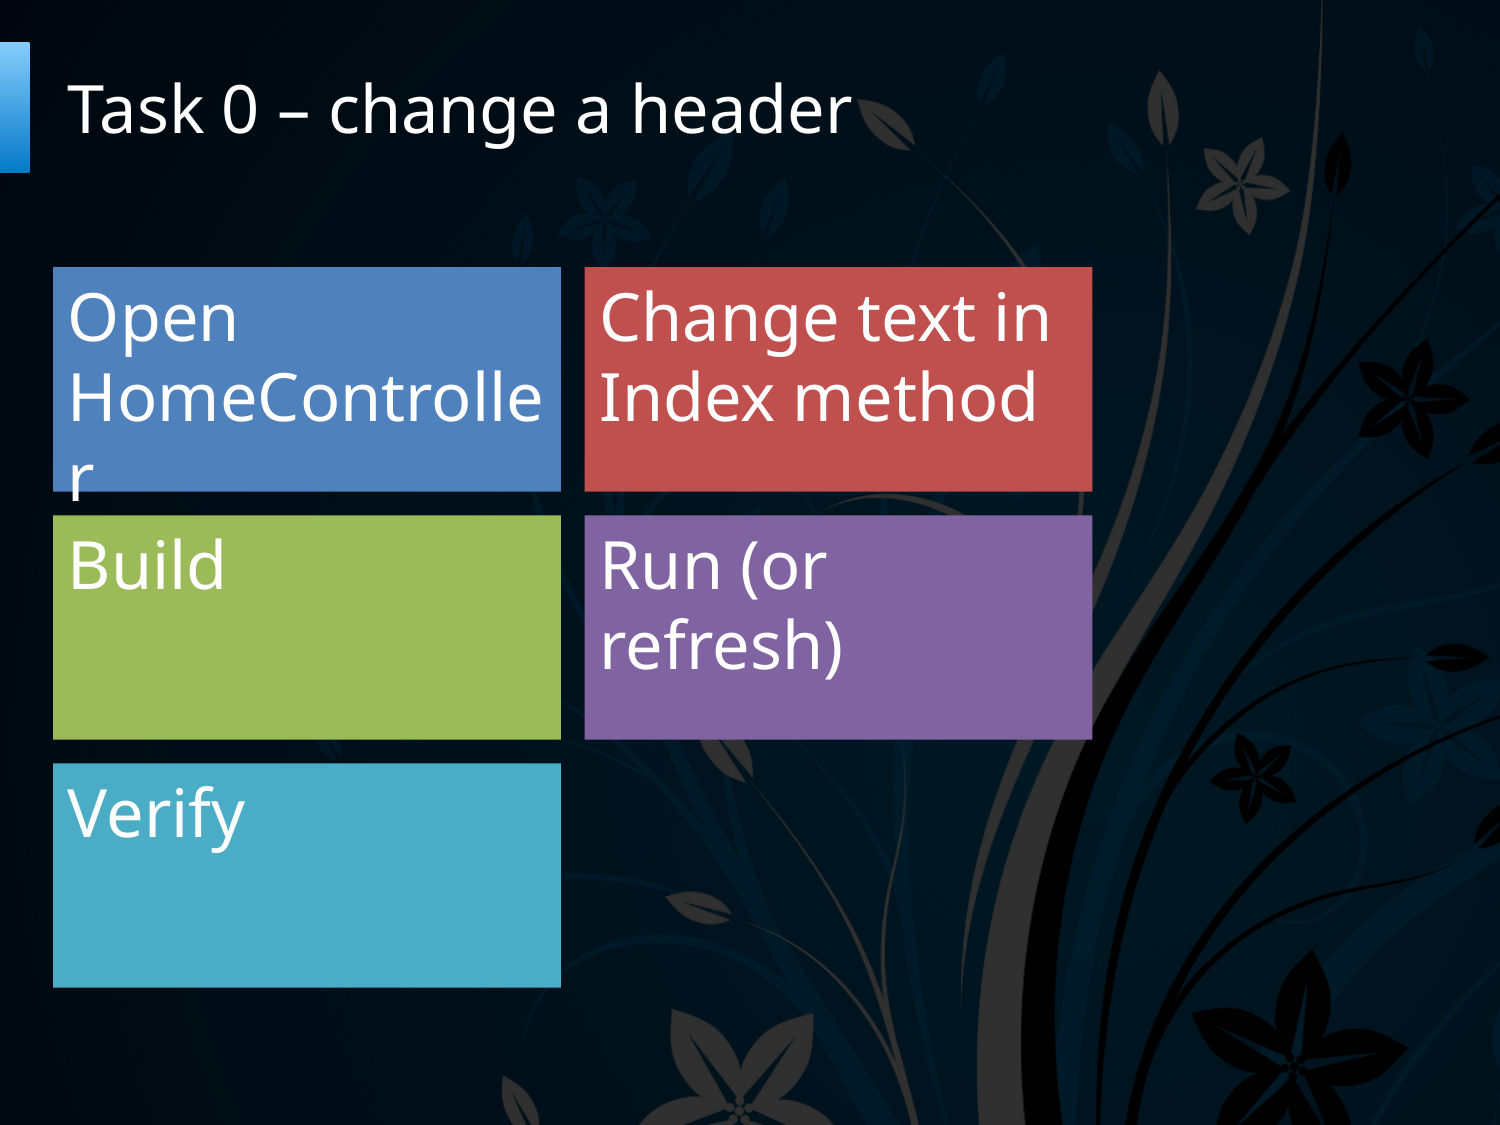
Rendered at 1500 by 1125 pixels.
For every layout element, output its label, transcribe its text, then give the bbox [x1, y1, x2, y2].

list Build [53, 515, 561, 740]
list Change text in Index method [584, 267, 1093, 492]
list Open HomeController [53, 267, 561, 492]
list Verify [53, 763, 561, 988]
title Task 0 – change a header [53, 42, 1117, 171]
list Run (or refresh) [584, 515, 1093, 740]
